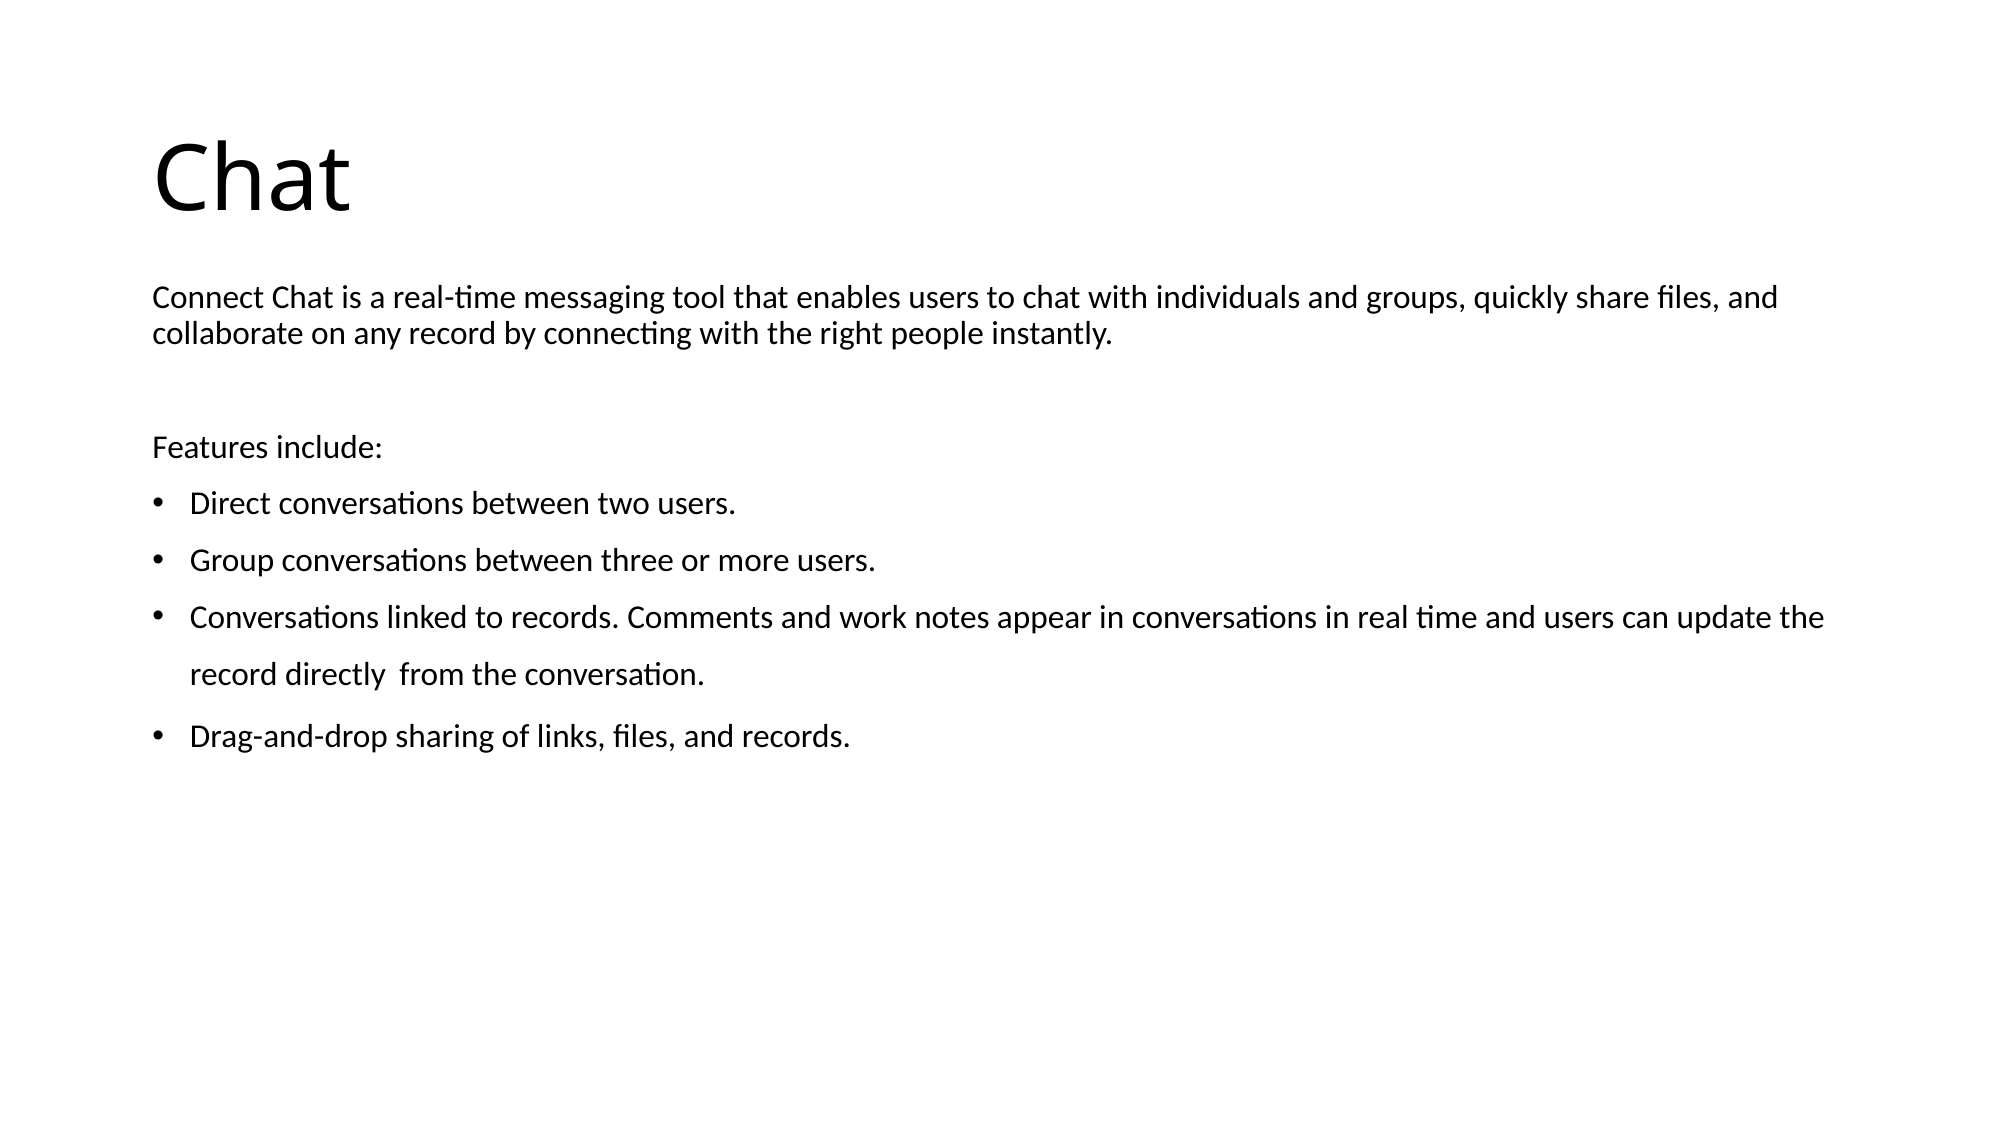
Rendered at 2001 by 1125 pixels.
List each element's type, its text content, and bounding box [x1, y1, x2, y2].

title Chat [137, 71, 1863, 182]
list Connect Chat is a real-time messaging tool that enables users to chat with individuals and groups, quickly share files, and collaborate on any record by connecting with the right people instantly. Features include: Direct conversations between two users. Group conversations between three or more users. Conversations linked to records. Comments and work notes appear in conversations in real time and users can update the record directly from the conversation. Drag-and-drop sharing of links, files, and records. [137, 182, 1863, 896]
